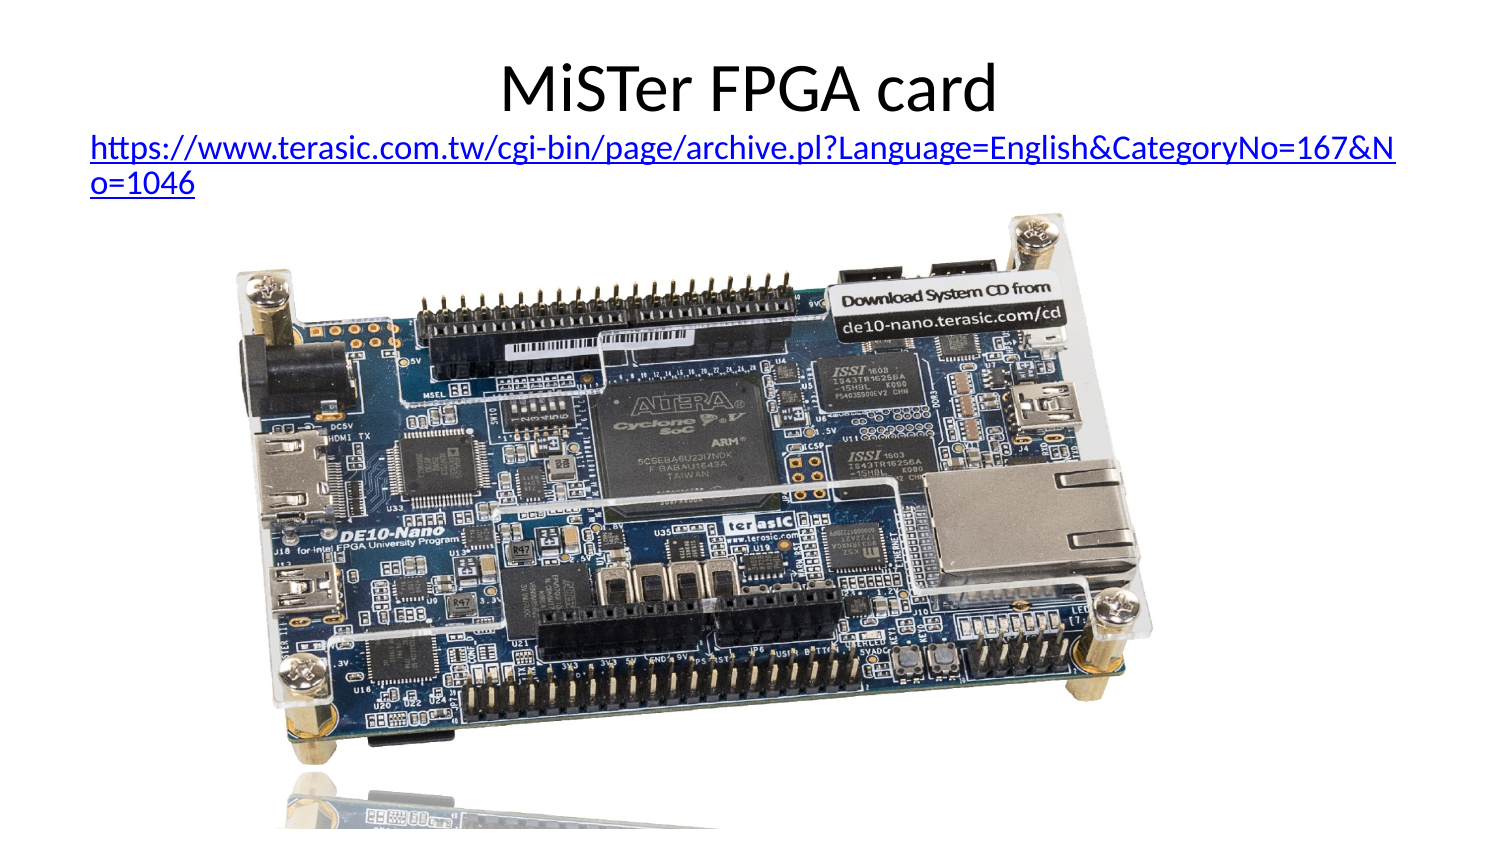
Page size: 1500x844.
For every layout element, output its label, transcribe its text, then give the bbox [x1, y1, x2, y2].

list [224, 209, 1163, 829]
title MiSTer FPGA card https://www.terasic.com.tw/cgi-bin/page/archive.pl?Language=English&CategoryNo=167&No=1046 [75, 33, 1425, 175]
